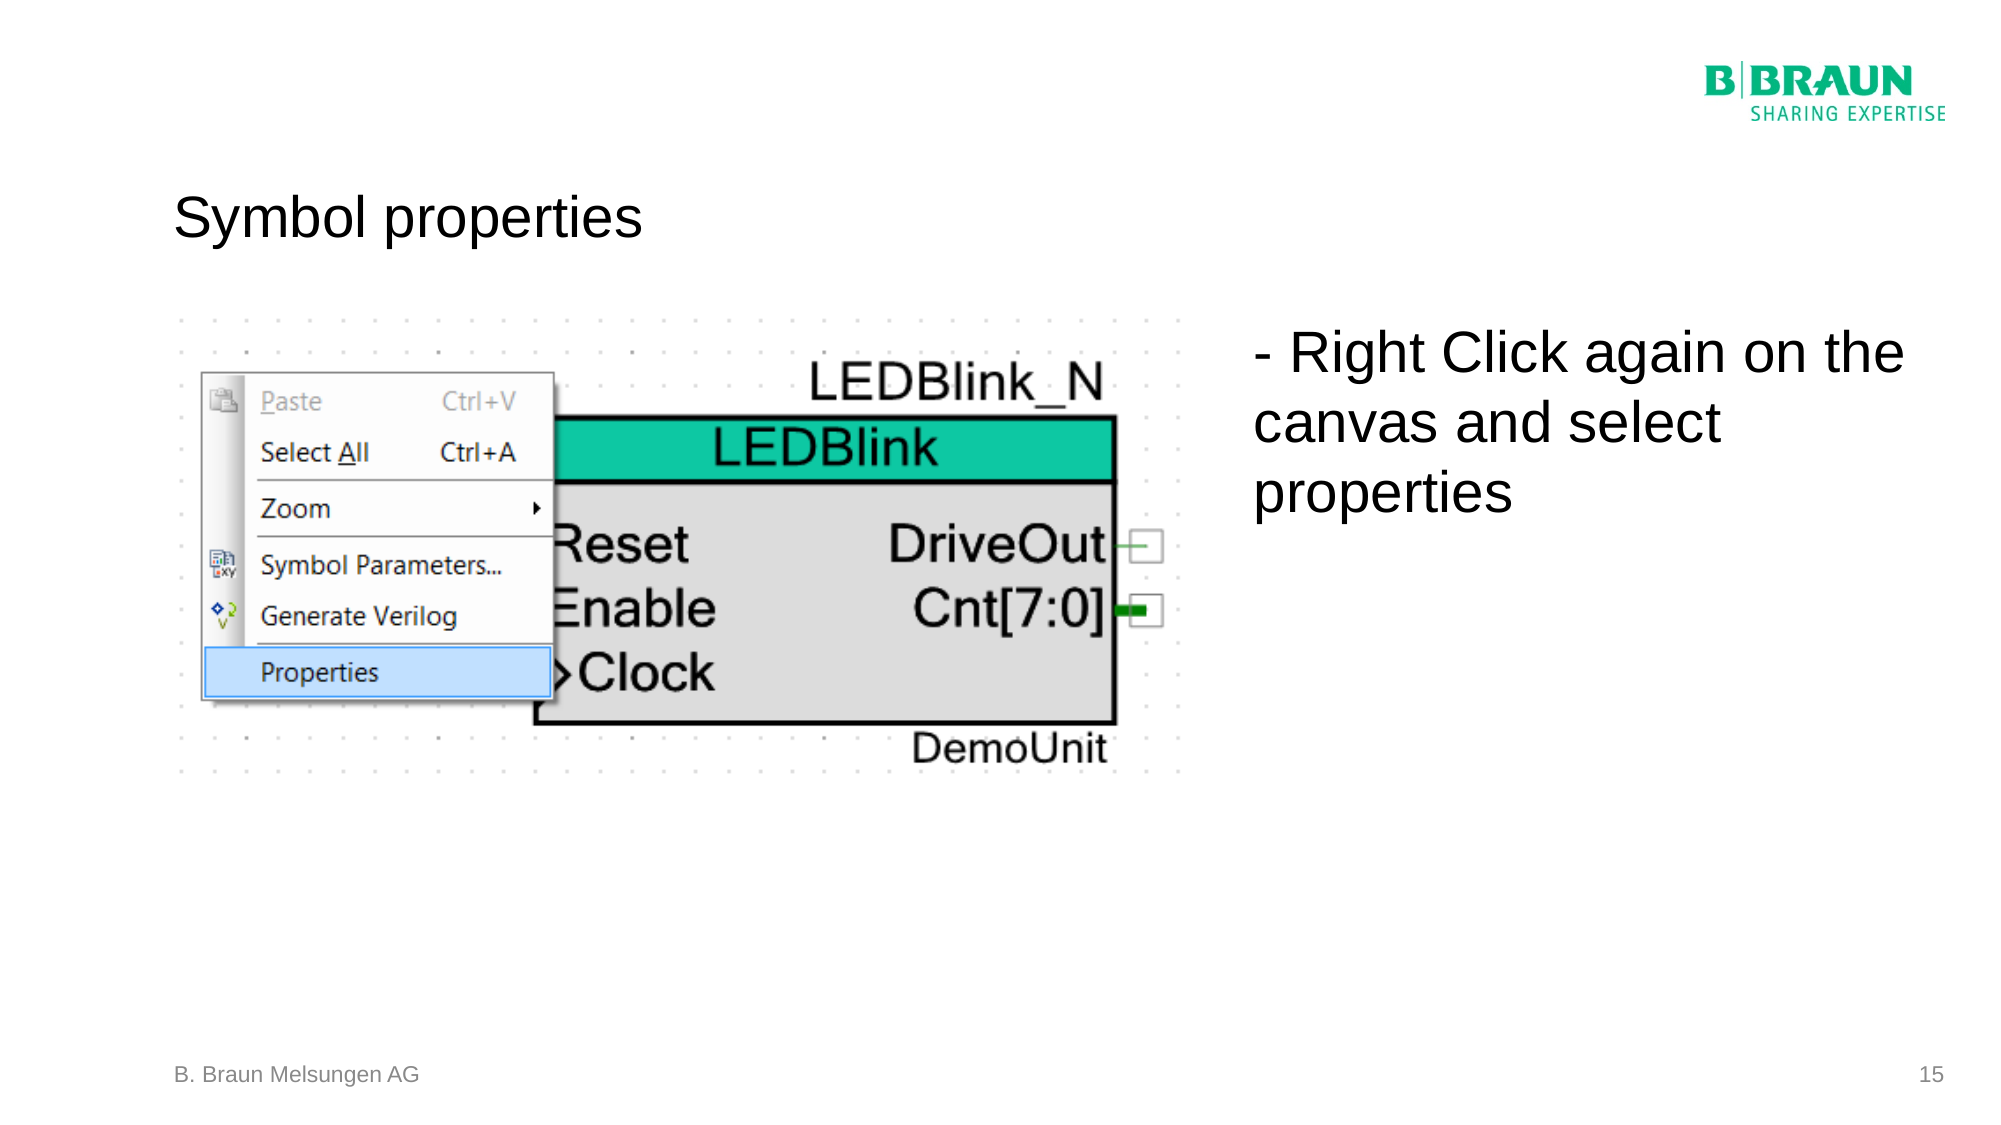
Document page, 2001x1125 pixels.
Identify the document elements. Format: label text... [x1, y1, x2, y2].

picture [1704, 61, 1945, 107]
text_box - Right Click again on the canvas and select properties [1253, 314, 1945, 1018]
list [173, 314, 1182, 794]
title Symbol properties [173, 107, 1945, 250]
